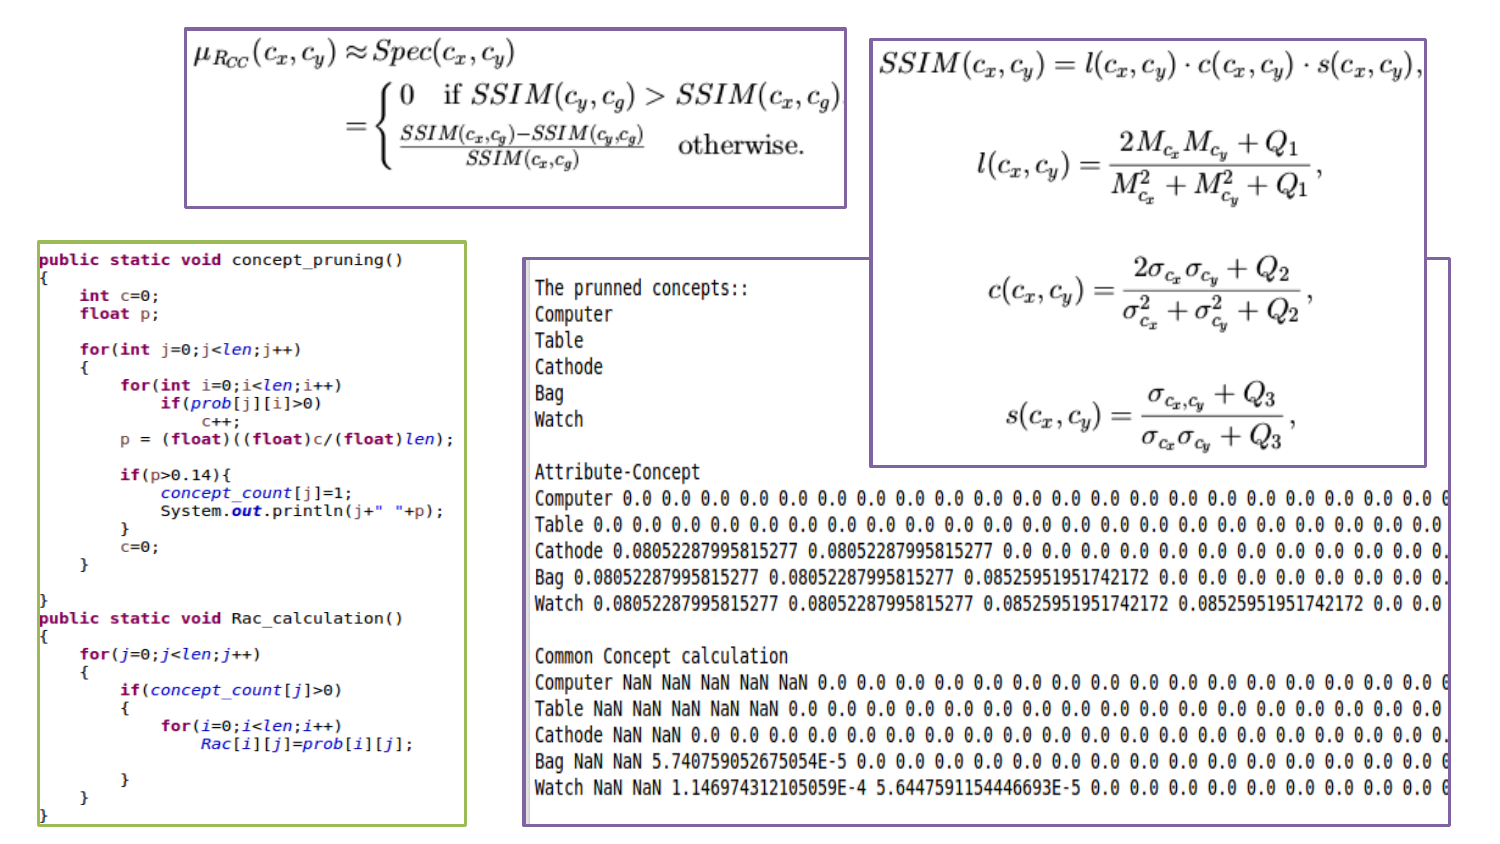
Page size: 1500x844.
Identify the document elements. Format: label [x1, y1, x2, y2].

picture [186, 30, 844, 207]
picture [39, 243, 464, 825]
picture [525, 40, 1449, 825]
